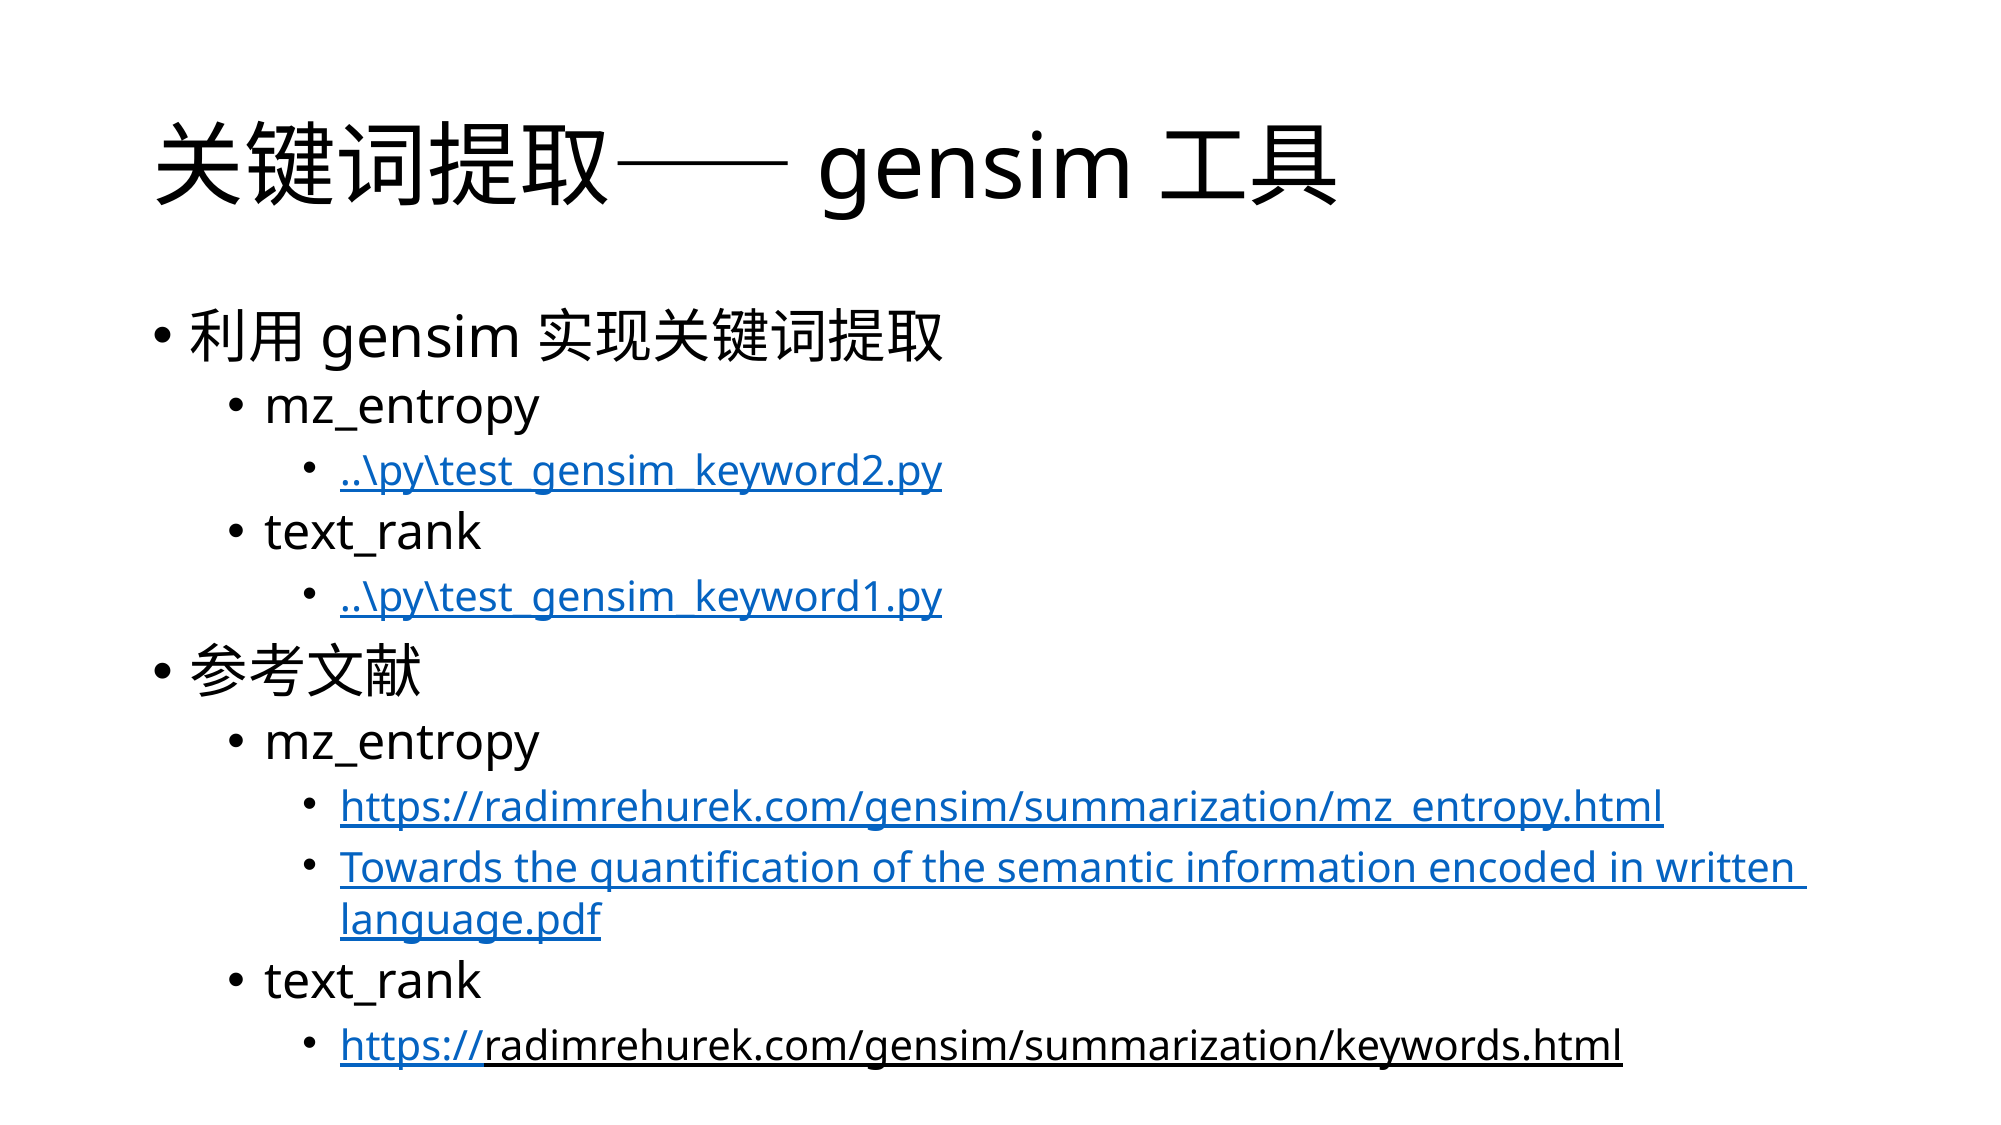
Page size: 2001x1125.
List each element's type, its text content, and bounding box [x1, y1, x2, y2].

title 关键词提取——gensim工具 [137, 59, 1863, 278]
list 利用gensim实现关键词提取 mz_entropy ..\py\test_gensim_keyword2.py text_rank ..\py\test_gensim_keyword1.py 参考文献 mz_entropy https://radimrehurek.com/gensim/summarization/mz_entropy.html Towards the quantification of the semantic information encoded in written language.pdf text_rank https://radimrehurek.com/gensim/summarization/keywords.html [137, 299, 1863, 1125]
